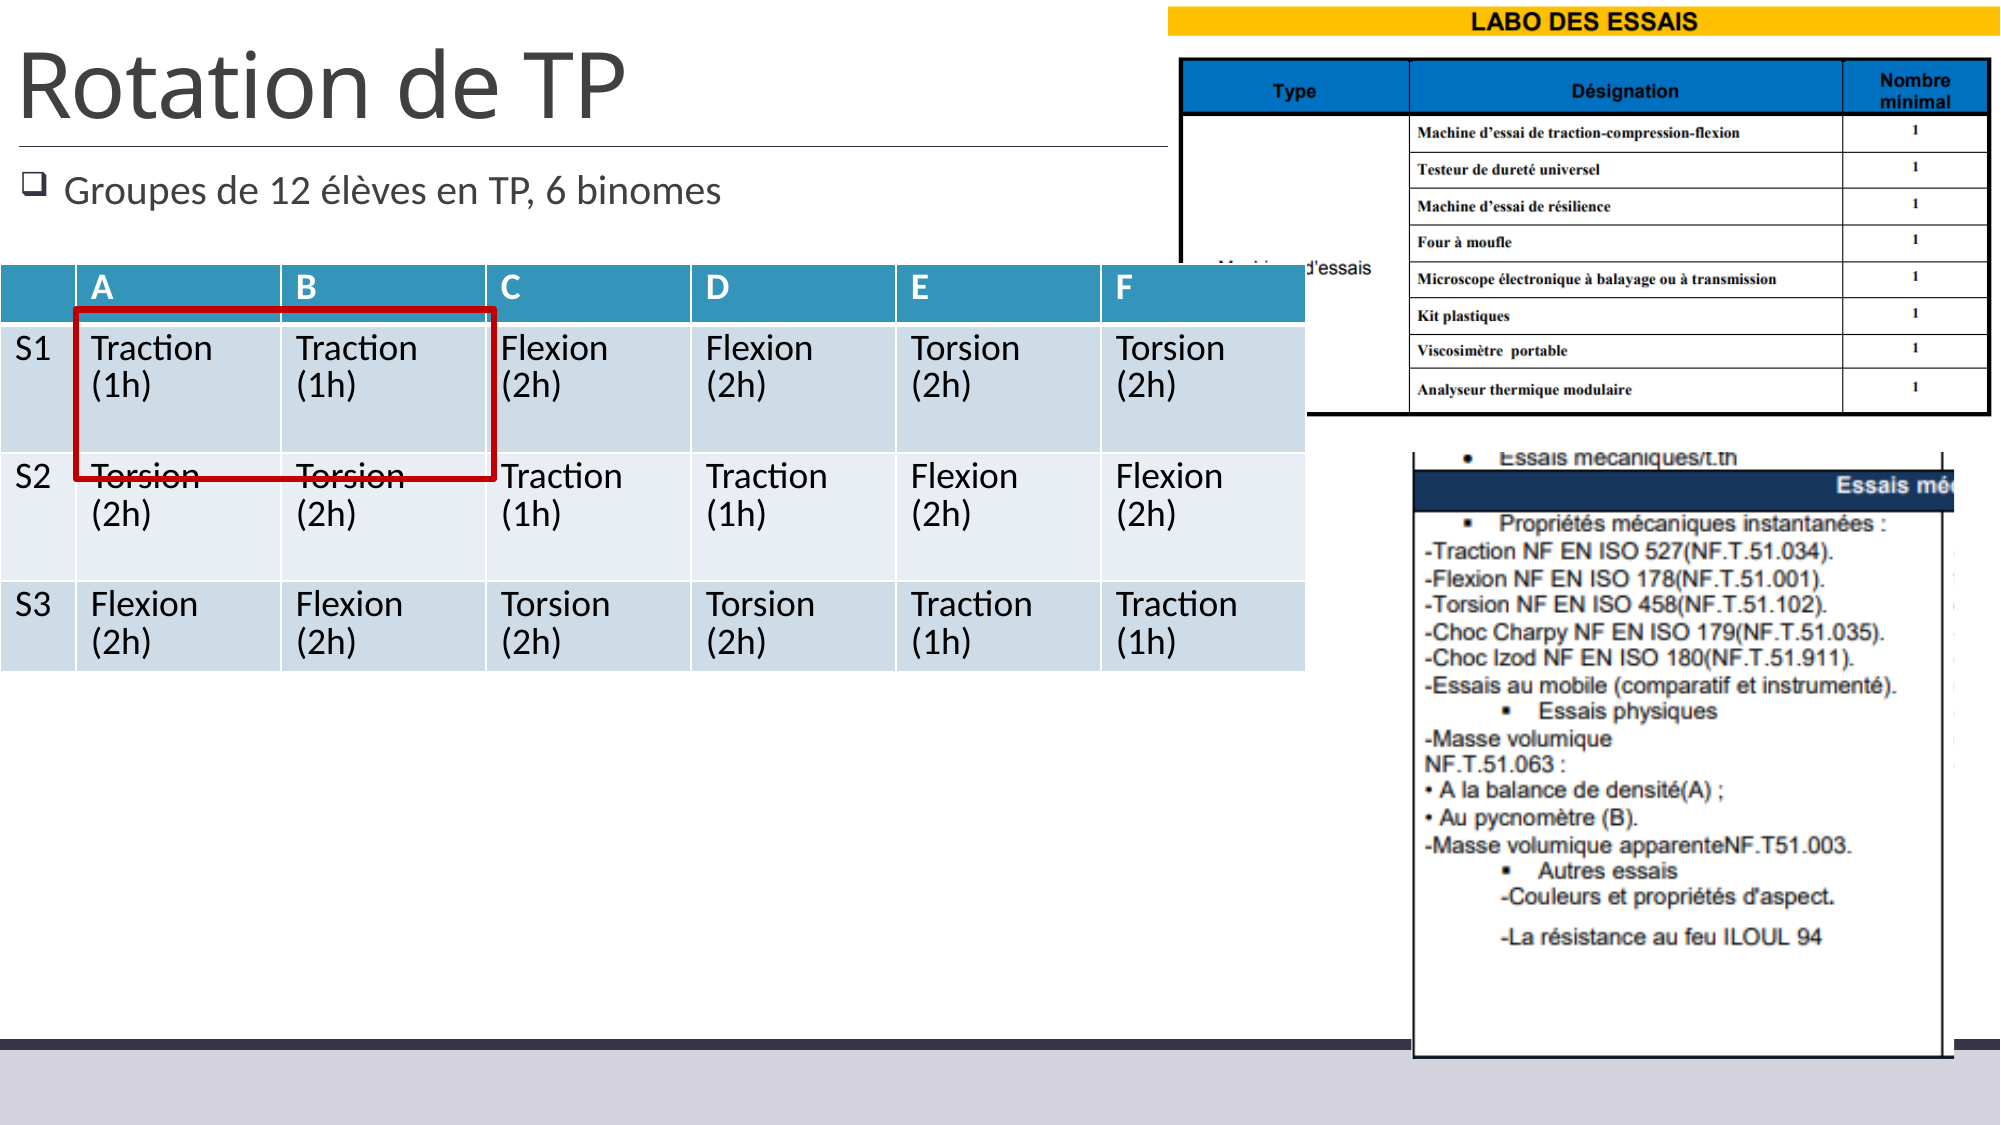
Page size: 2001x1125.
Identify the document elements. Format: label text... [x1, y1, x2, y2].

table_header F [1102, 265, 1165, 322]
table_cell Torsion (2h) [692, 582, 895, 671]
table_cell Torsion (2h) [1102, 327, 1305, 452]
table_header E [897, 265, 1100, 322]
table_cell Traction (1h) [692, 454, 895, 580]
table_cell Flexion (2h) [897, 454, 1100, 580]
list Groupes de 12 élèves en TP, 6 binomes [19, 161, 1165, 263]
table_cell Torsion (2h) [77, 480, 280, 580]
table_cell Torsion (2h) [487, 582, 690, 671]
table_cell Flexion (2h) [692, 327, 895, 452]
table_cell Flexion (2h) [282, 582, 485, 671]
table_cell Torsion (2h) [897, 327, 1100, 452]
picture [1168, 0, 2000, 437]
table_cell Torsion (2h) [282, 480, 485, 580]
table_cell Traction (1h) [487, 454, 690, 580]
picture [1410, 451, 1955, 1059]
table_header A [77, 265, 280, 308]
title Rotation de TP [0, 0, 1166, 145]
table_cell S1 [1, 327, 74, 452]
list Groupes de 12 élèves en TP, 6 binomes [19, 444, 1981, 1023]
table_cell S2 [1, 454, 75, 580]
table_header [1, 265, 75, 322]
table_cell Traction (1h) [1102, 582, 1305, 671]
table_cell Flexion (2h) [77, 582, 280, 671]
table_header D [692, 265, 895, 322]
table_header C [487, 265, 690, 322]
table_cell Flexion (2h) [1102, 454, 1305, 580]
table_cell S3 [1, 582, 75, 671]
table_header B [282, 265, 485, 308]
text_box [74, 308, 495, 480]
table_cell Traction (1h) [897, 582, 1100, 671]
table_cell Flexion (2h) [495, 327, 690, 452]
